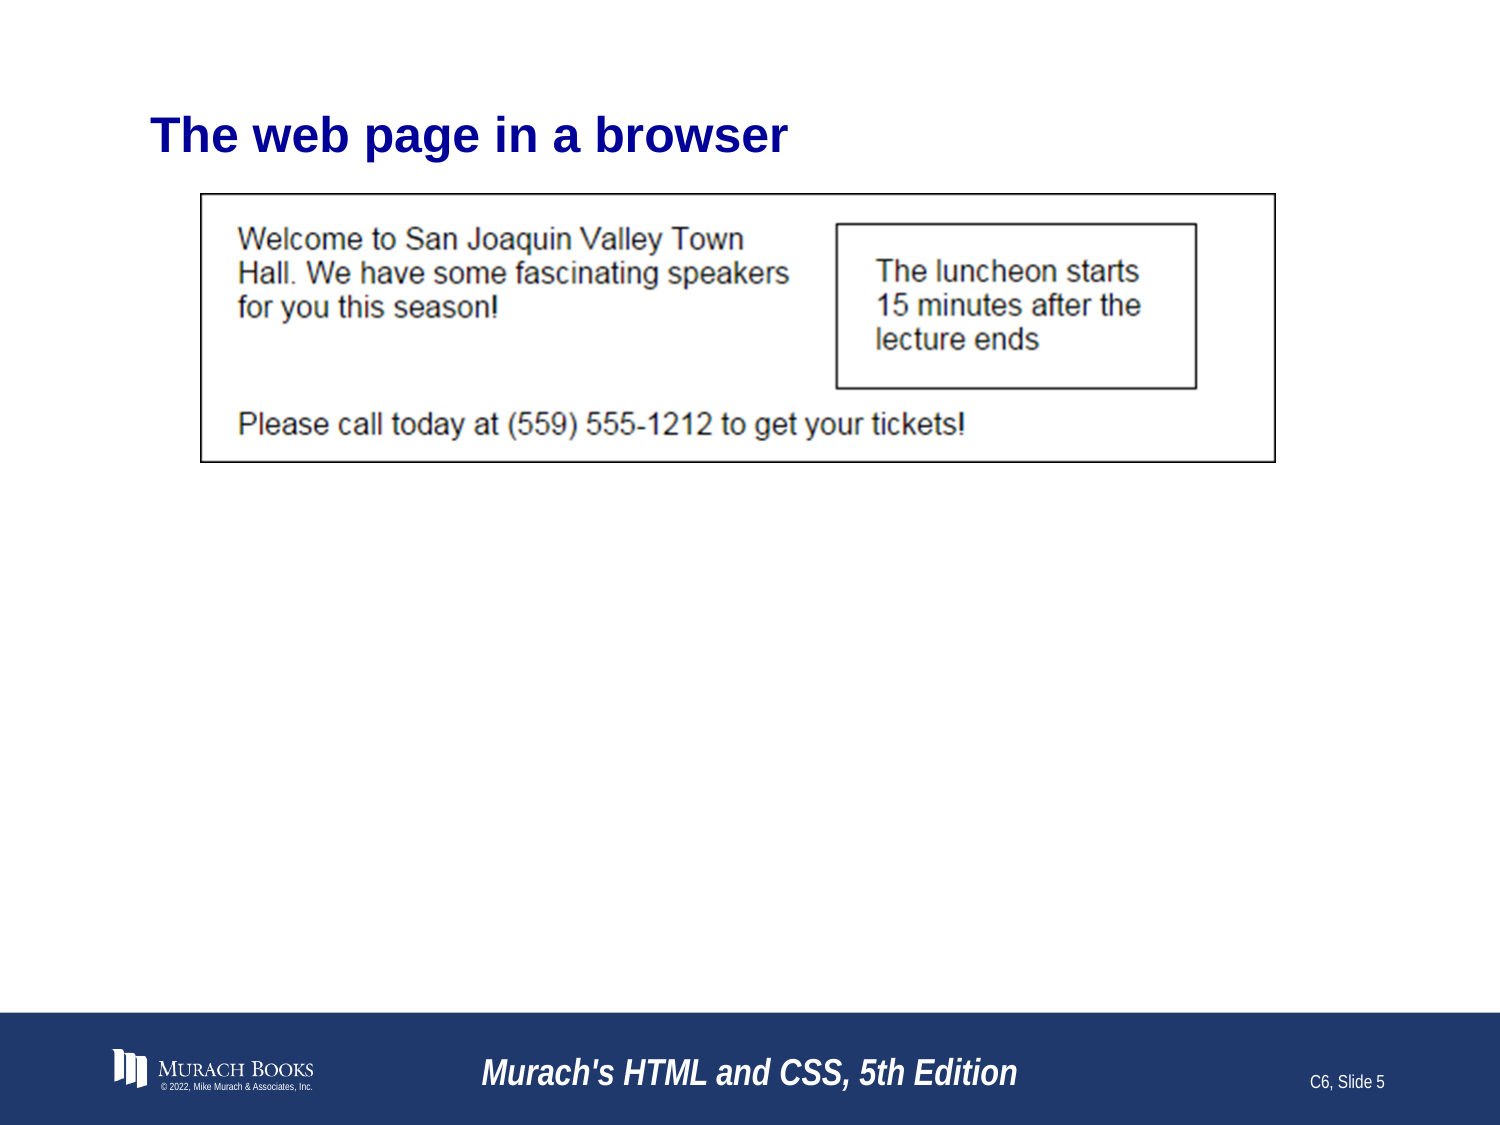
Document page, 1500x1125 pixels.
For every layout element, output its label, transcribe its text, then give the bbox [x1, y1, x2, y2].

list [199, 193, 1276, 463]
footer © 2022, Mike Murach & Associates, Inc. [12, 1025, 463, 1100]
slide_number C6, Slide 5 [1087, 1025, 1400, 1100]
slide_number Murach's HTML and CSS, 5th Edition [463, 1025, 1050, 1100]
title The web page in a browser [150, 102, 1350, 164]
